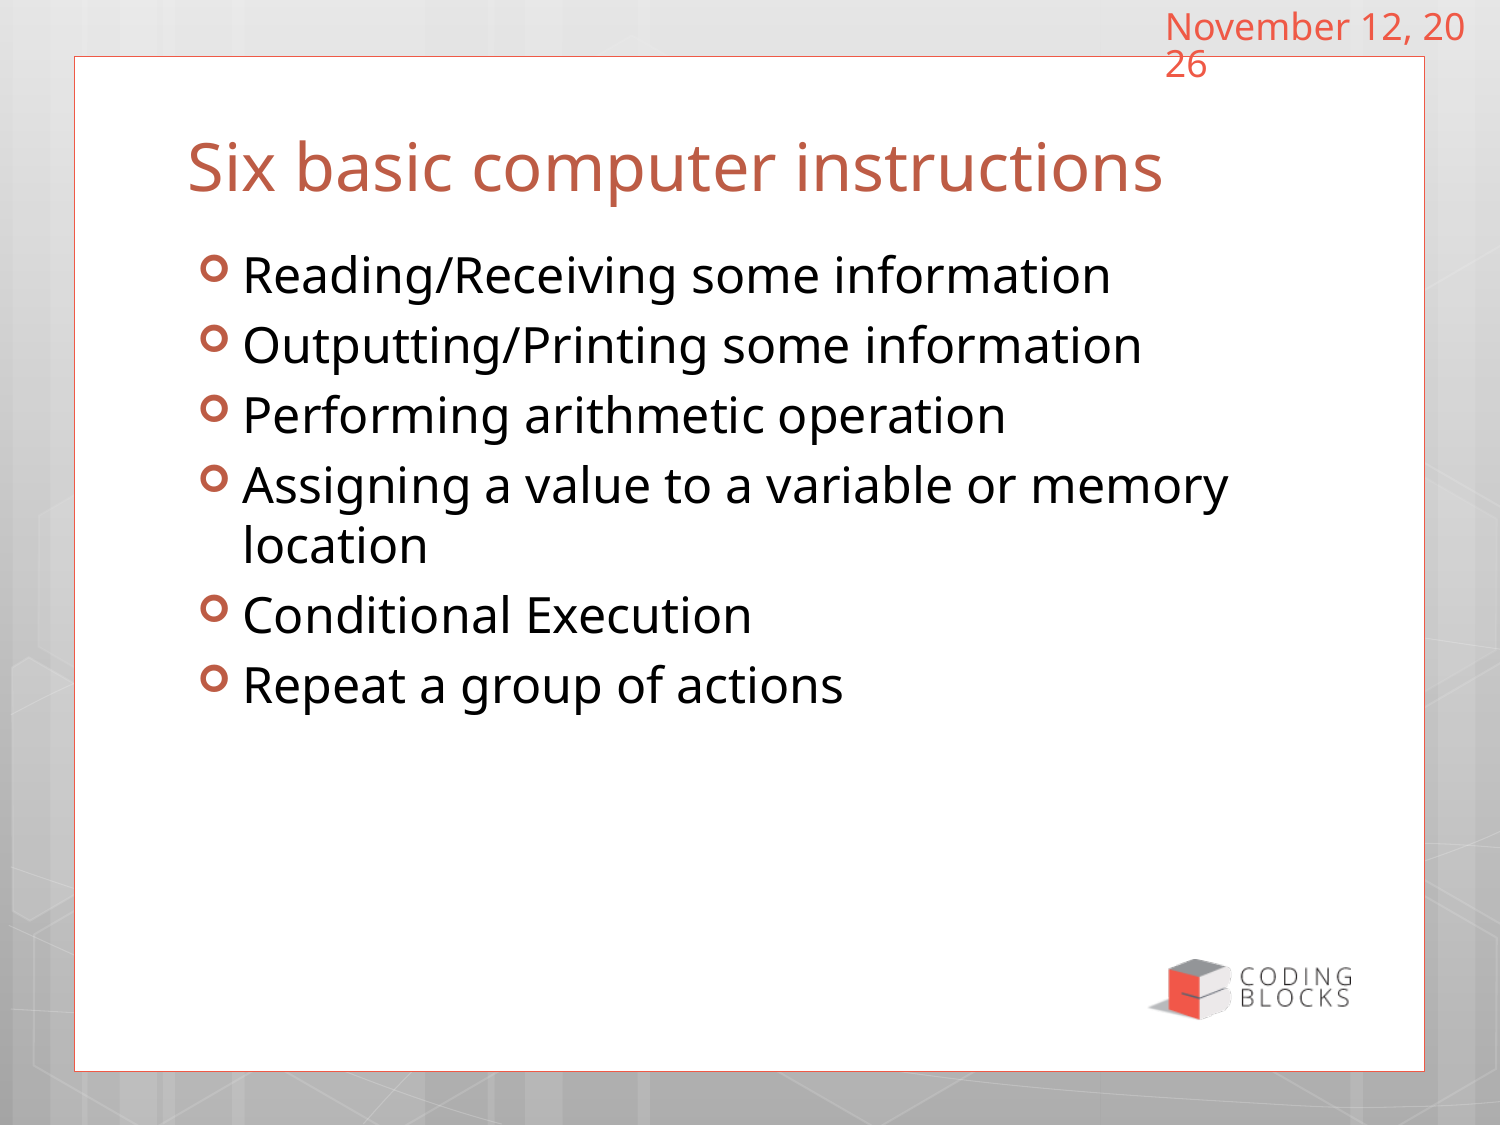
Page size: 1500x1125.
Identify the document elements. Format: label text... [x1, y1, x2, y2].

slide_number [1149, 0, 1500, 37]
list Reading/Receiving some information Outputting/Printing some information Performing arithmetic operation Assigning a value to a variable or memory location Conditional Execution Repeat a group of actions [171, 236, 1351, 957]
title Six basic computer instructions [172, 118, 1352, 213]
picture [1146, 959, 1351, 1021]
